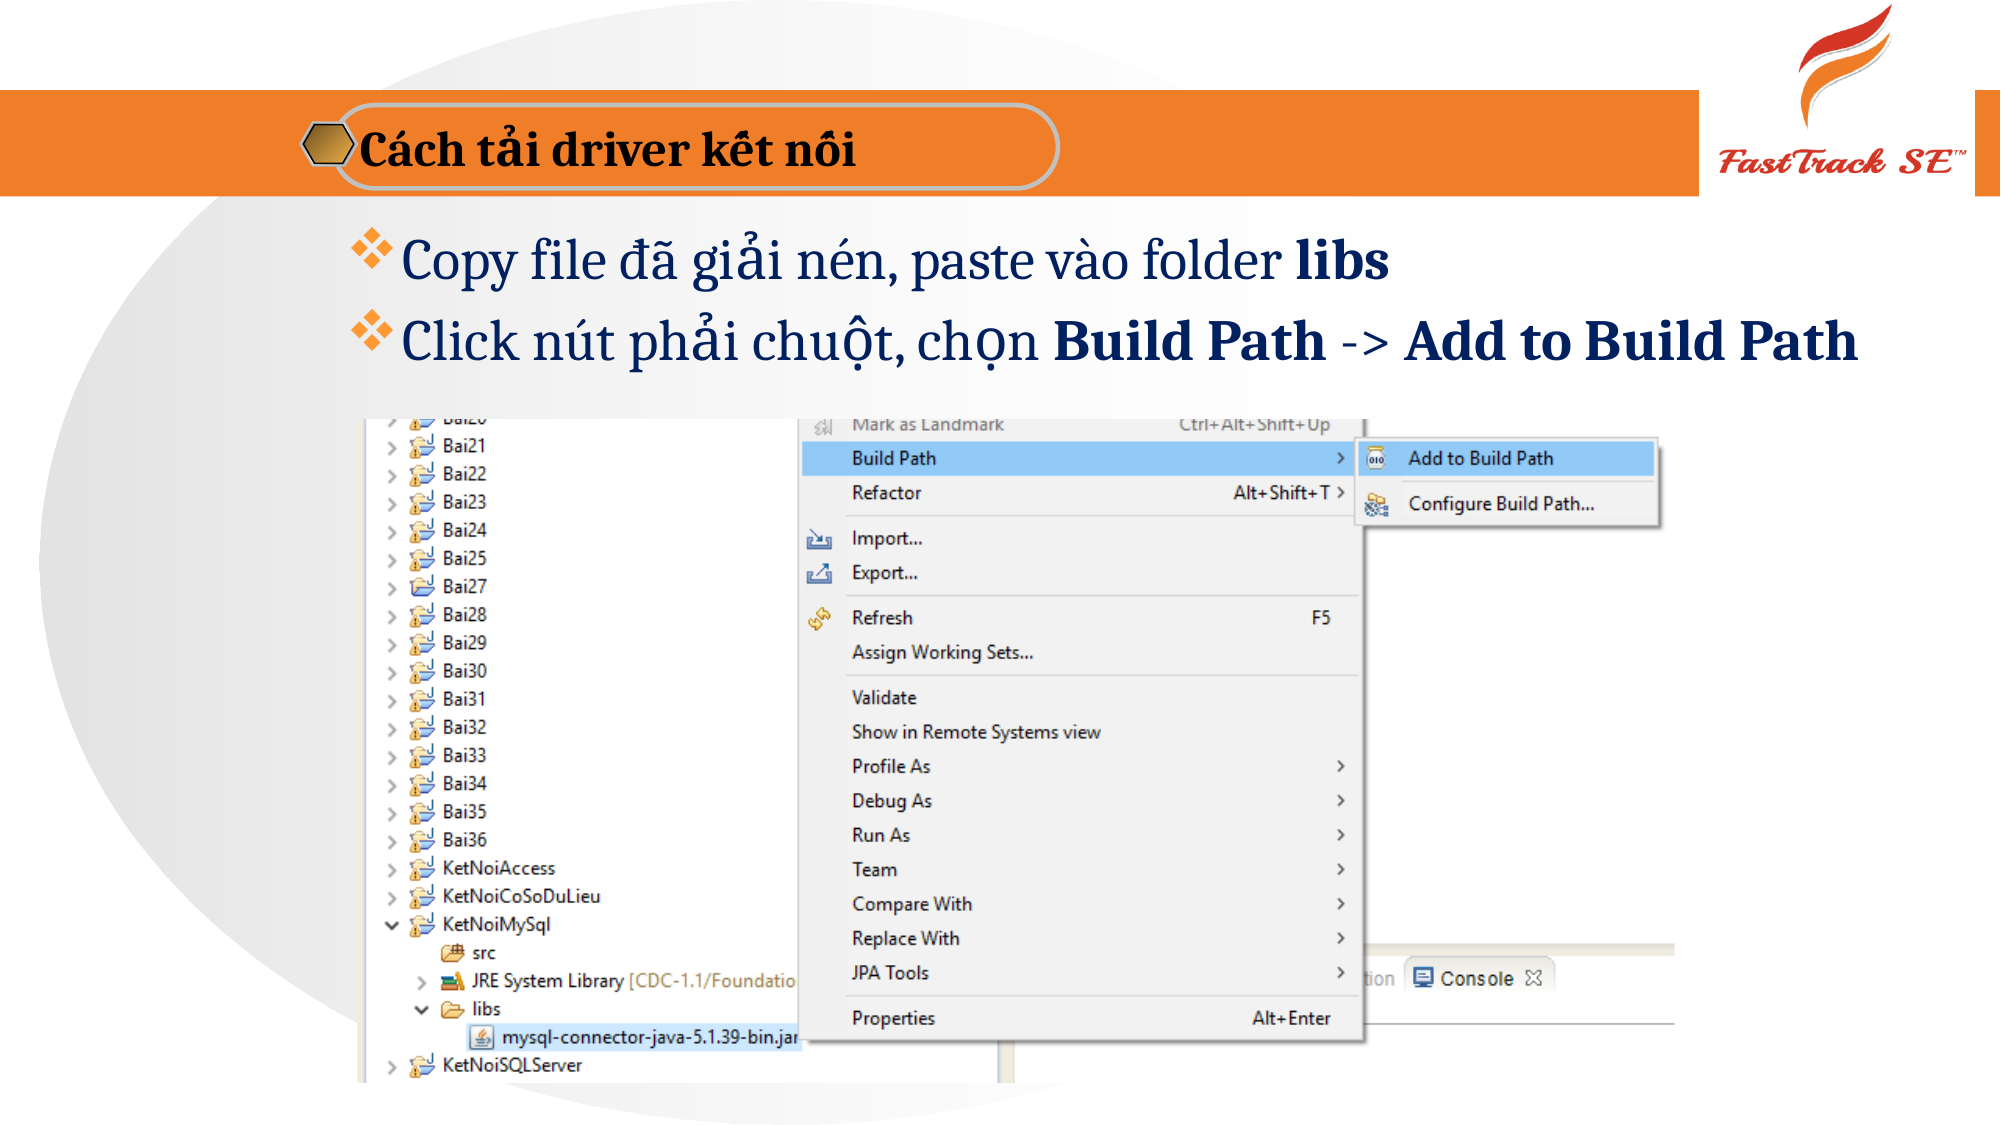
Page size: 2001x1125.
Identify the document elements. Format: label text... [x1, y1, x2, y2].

picture [357, 419, 1675, 1083]
text_box Copy file đã giải nén, paste vào folder libs Click nút phải chuột, chọn Build Path -> Add to Build Path [331, 213, 1924, 859]
picture [1700, 0, 1975, 192]
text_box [299, 104, 1059, 189]
